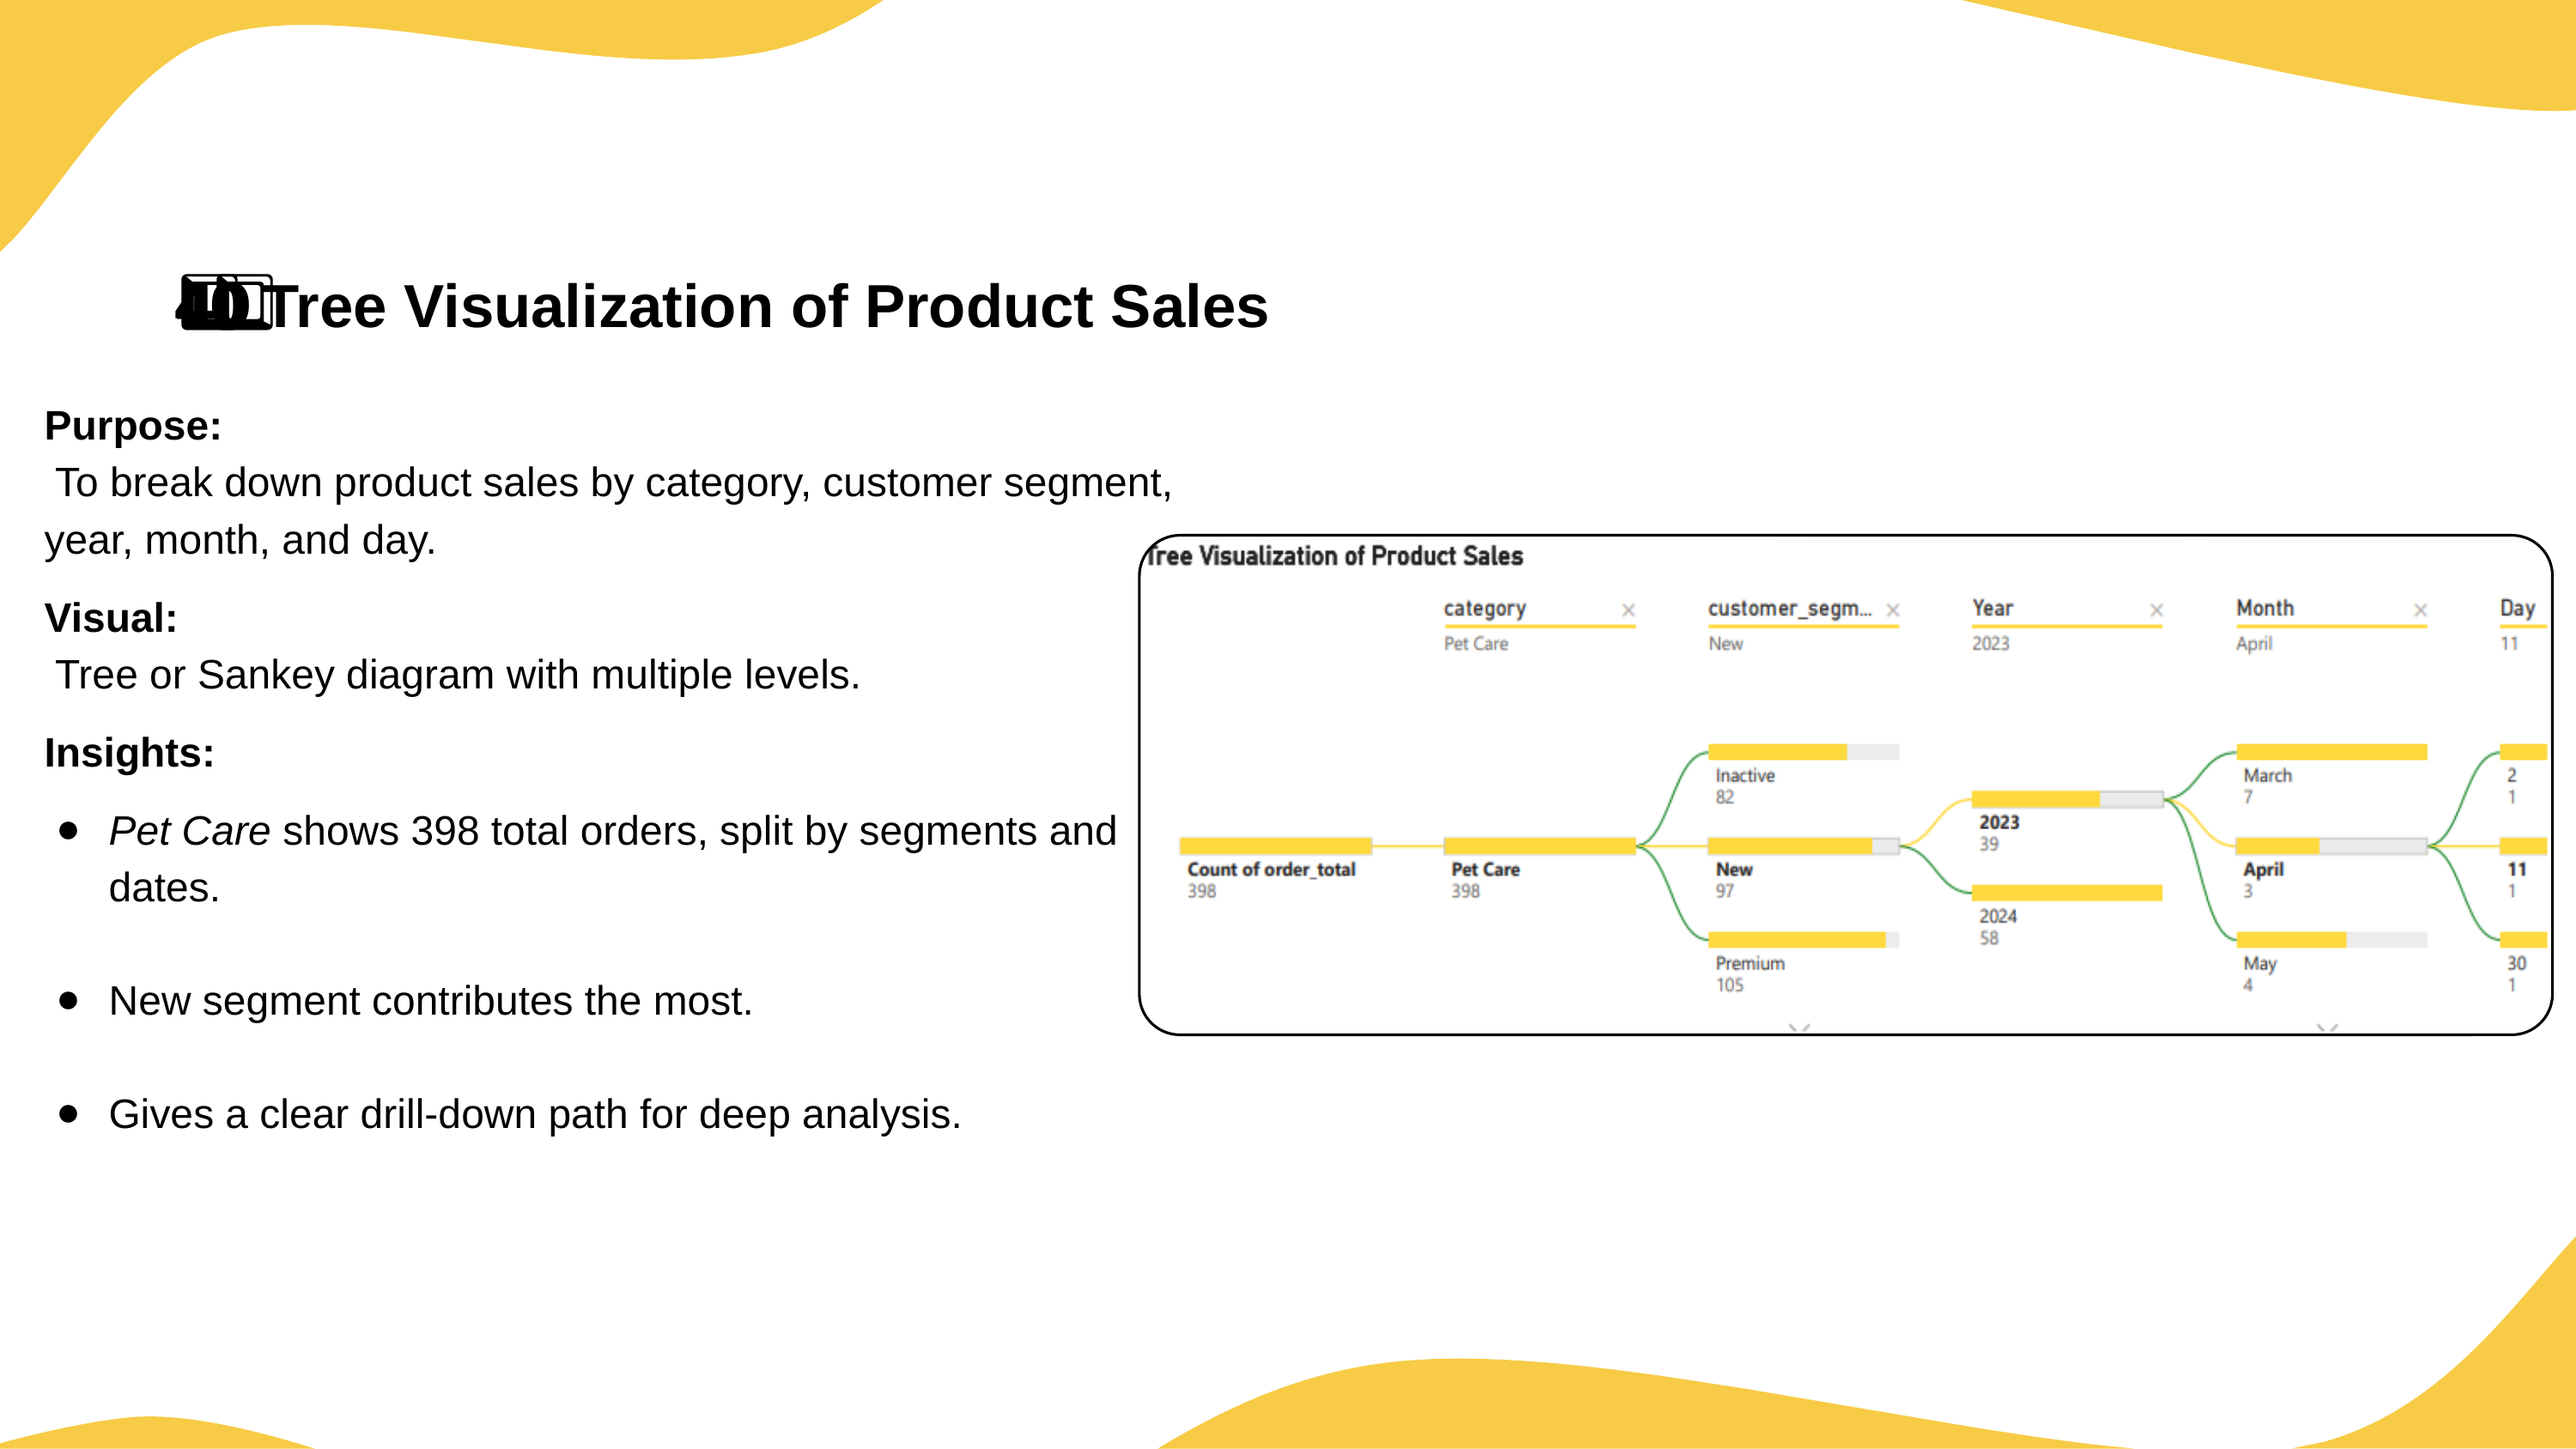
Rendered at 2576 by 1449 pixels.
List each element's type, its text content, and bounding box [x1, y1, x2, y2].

text_box [2291, 1236, 2576, 1449]
text_box [0, 1416, 315, 1449]
text_box Purpose: To break down product sales by category, customer segment, year, month, and day. Visual: Tree or Sankey diagram with multiple levels. Insights: Pet Care shows 398 total orders, split by segments and dates. New segment contributes the most. Gives a clear drill-down path for deep analysis. [44, 390, 1224, 1137]
text_box [1157, 1358, 2134, 1449]
picture [1139, 535, 2553, 1035]
text_box 4️⃣0️⃣ Tree Visualization of Product Sales [161, 243, 1437, 353]
text_box [0, 0, 884, 252]
text_box [1961, 0, 2576, 112]
